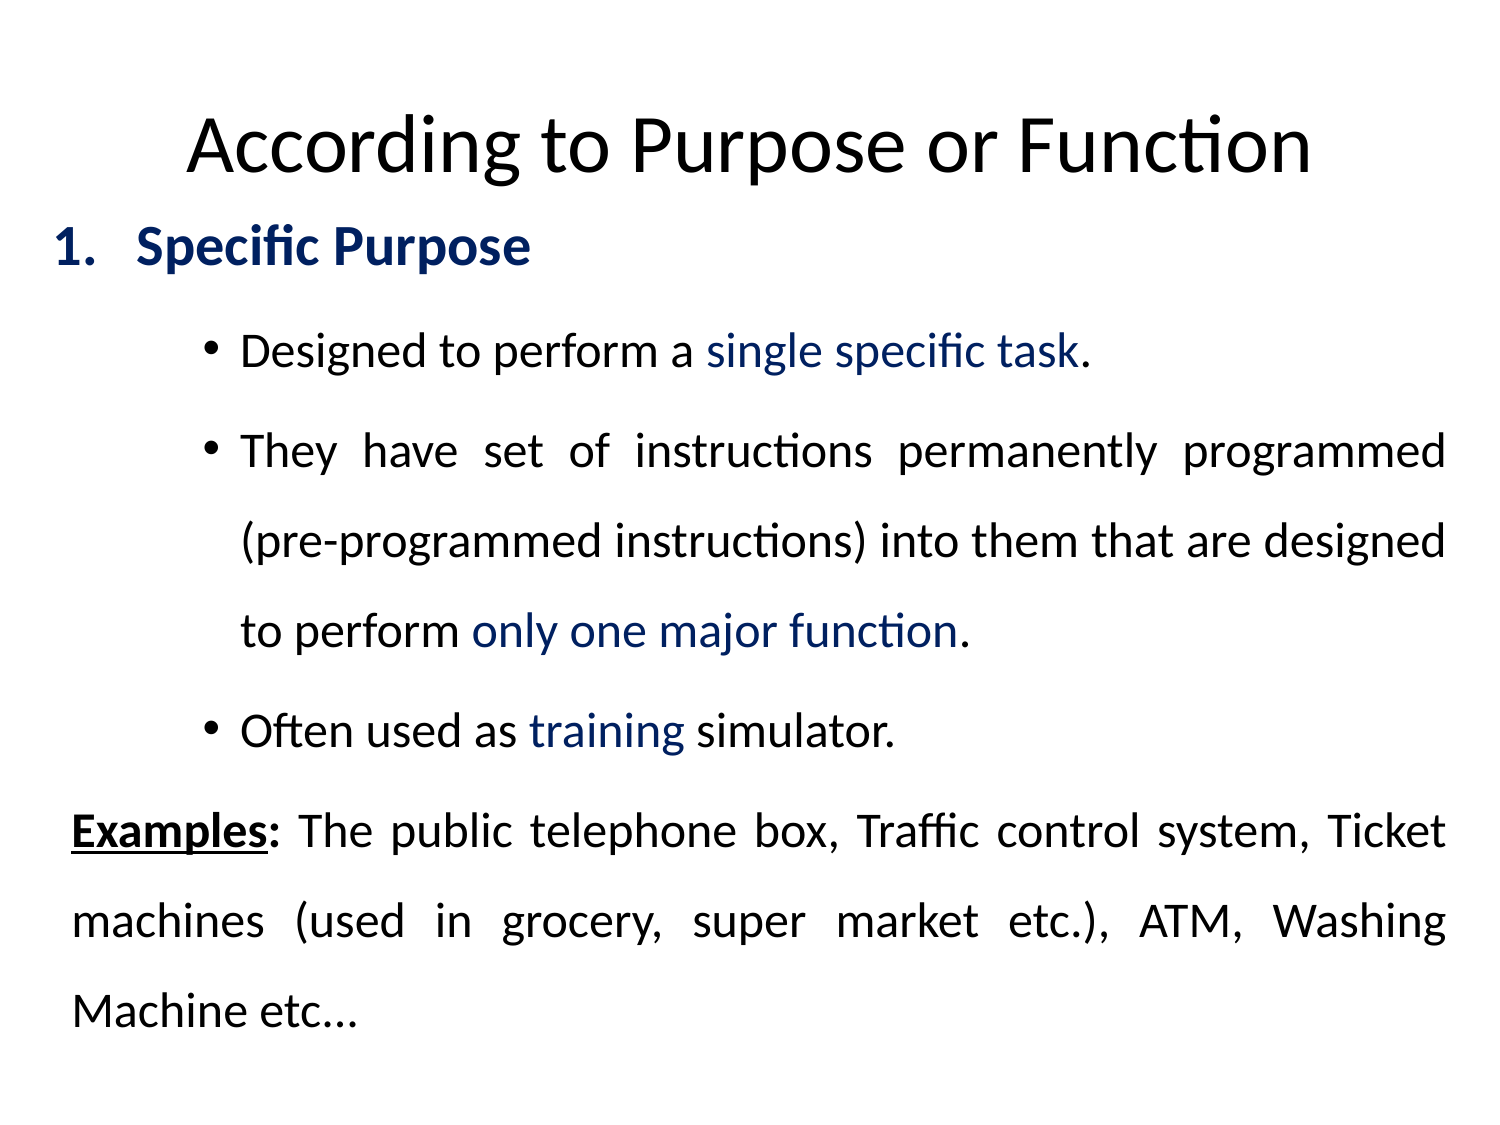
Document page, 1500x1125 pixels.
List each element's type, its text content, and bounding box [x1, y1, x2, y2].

title According to Purpose or Function [75, 45, 1425, 200]
list Specific Purpose Designed to perform a single specific task. They have set of instructions permanently programmed (pre-programmed instructions) into them that are designed to perform only one major function. Often used as training simulator. Examples: The public telephone box, Traffic control system, Ticket machines (used in grocery, super market etc.), ATM, Washing Machine etc... [37, 200, 1463, 1025]
